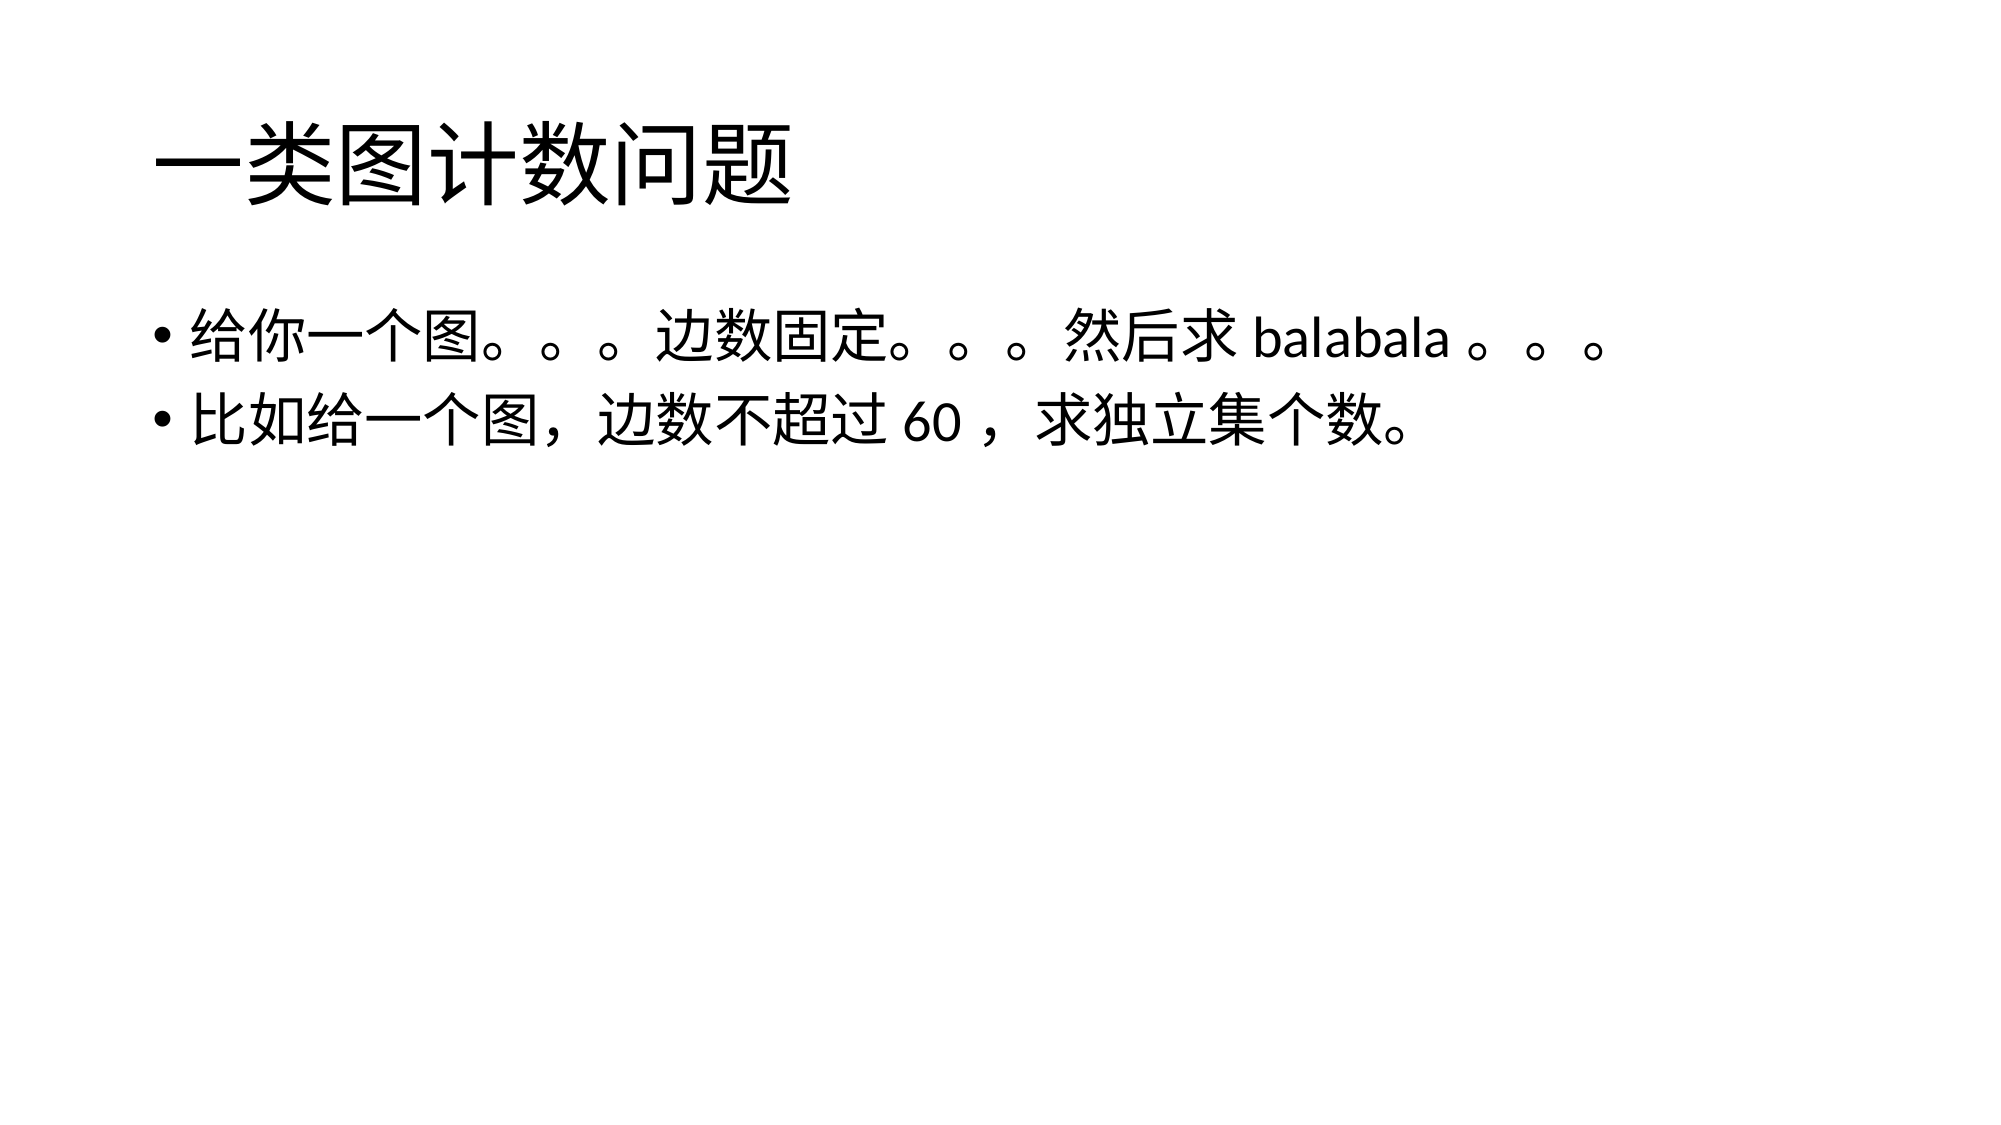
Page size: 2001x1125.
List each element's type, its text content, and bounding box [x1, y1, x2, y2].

list 给你一个图。。。边数固定。。。然后求balabala。。。 比如给一个图，边数不超过60，求独立集个数。 [137, 299, 1863, 1014]
title 一类图计数问题 [137, 59, 1863, 278]
